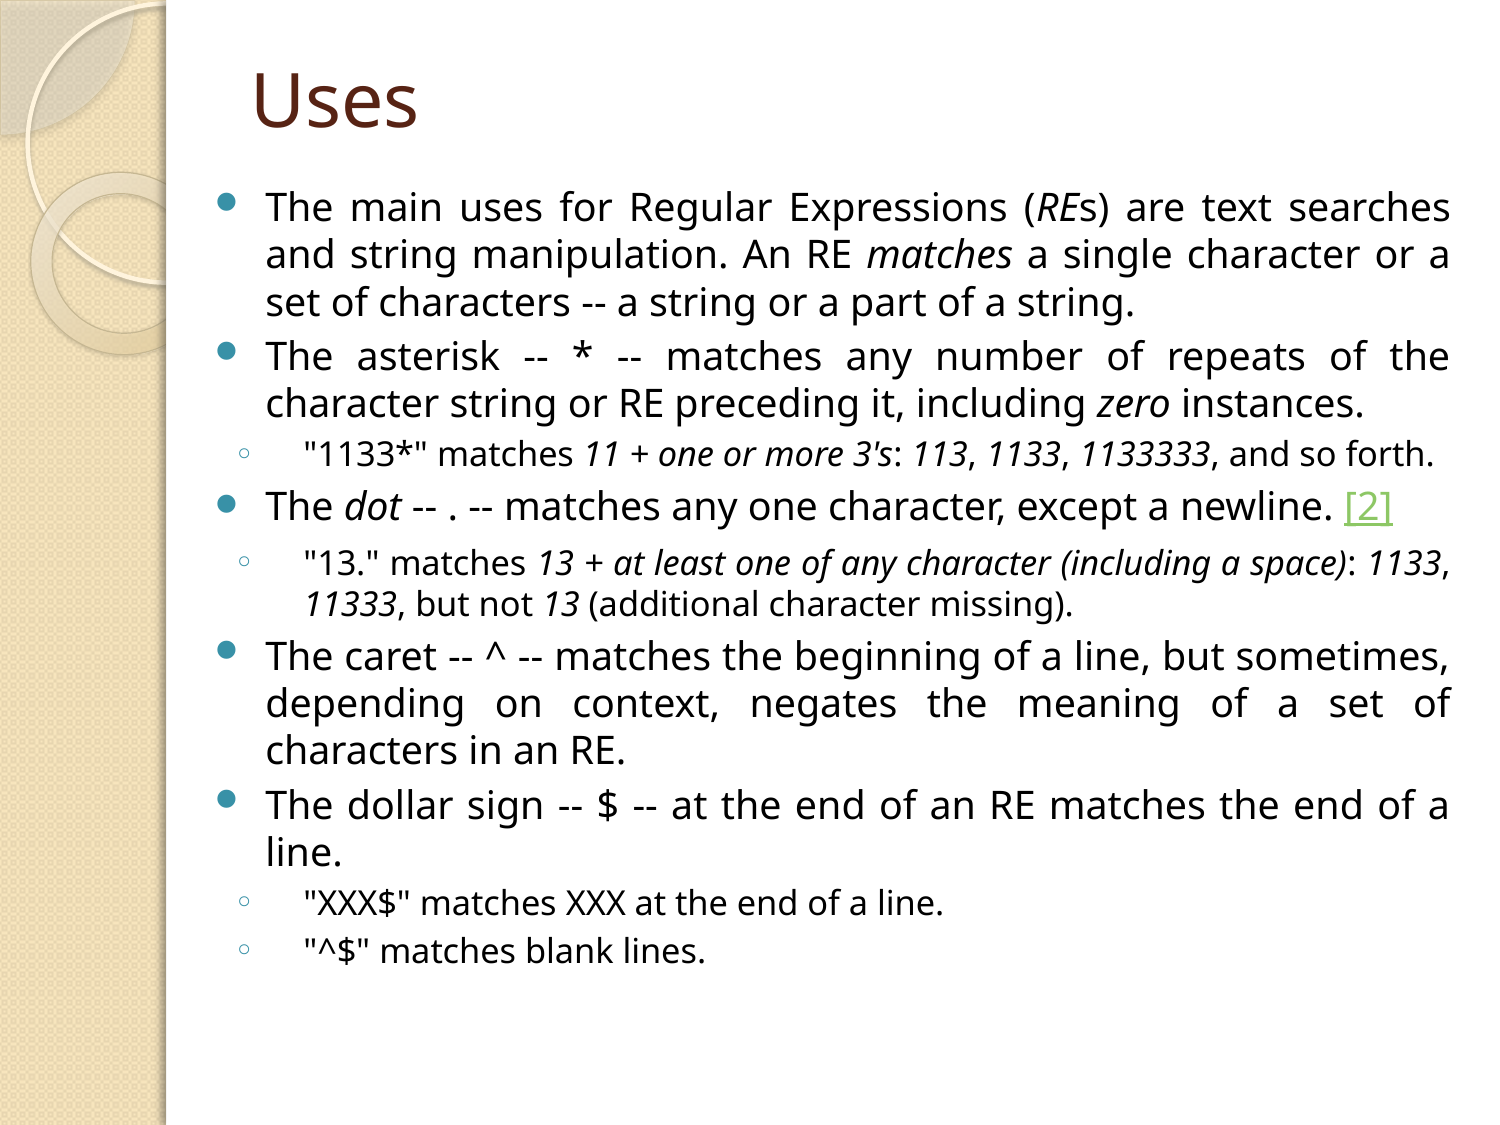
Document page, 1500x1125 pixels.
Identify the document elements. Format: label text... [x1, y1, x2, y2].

list The main uses for Regular Expressions (REs) are text searches and string manipulation. An RE matches a single character or a set of characters -- a string or a part of a string. The asterisk -- * -- matches any number of repeats of the character string or RE preceding it, including zero instances. "1133*" matches 11 + one or more 3's: 113, 1133, 1133333, and so forth. The dot -- . -- matches any one character, except a newline. [2] "13." matches 13 + at least one of any character (including a space): 1133, 11333, but not 13 (additional character missing). The caret -- ^ -- matches the beginning of a line, but sometimes, depending on context, negates the meaning of a set of characters in an RE. The dollar sign -- $ -- at the end of an RE matches the end of a line. "XXX$" matches XXX at the end of a line. "^$" matches blank lines. [200, 174, 1466, 1025]
title Uses [235, 45, 1466, 150]
